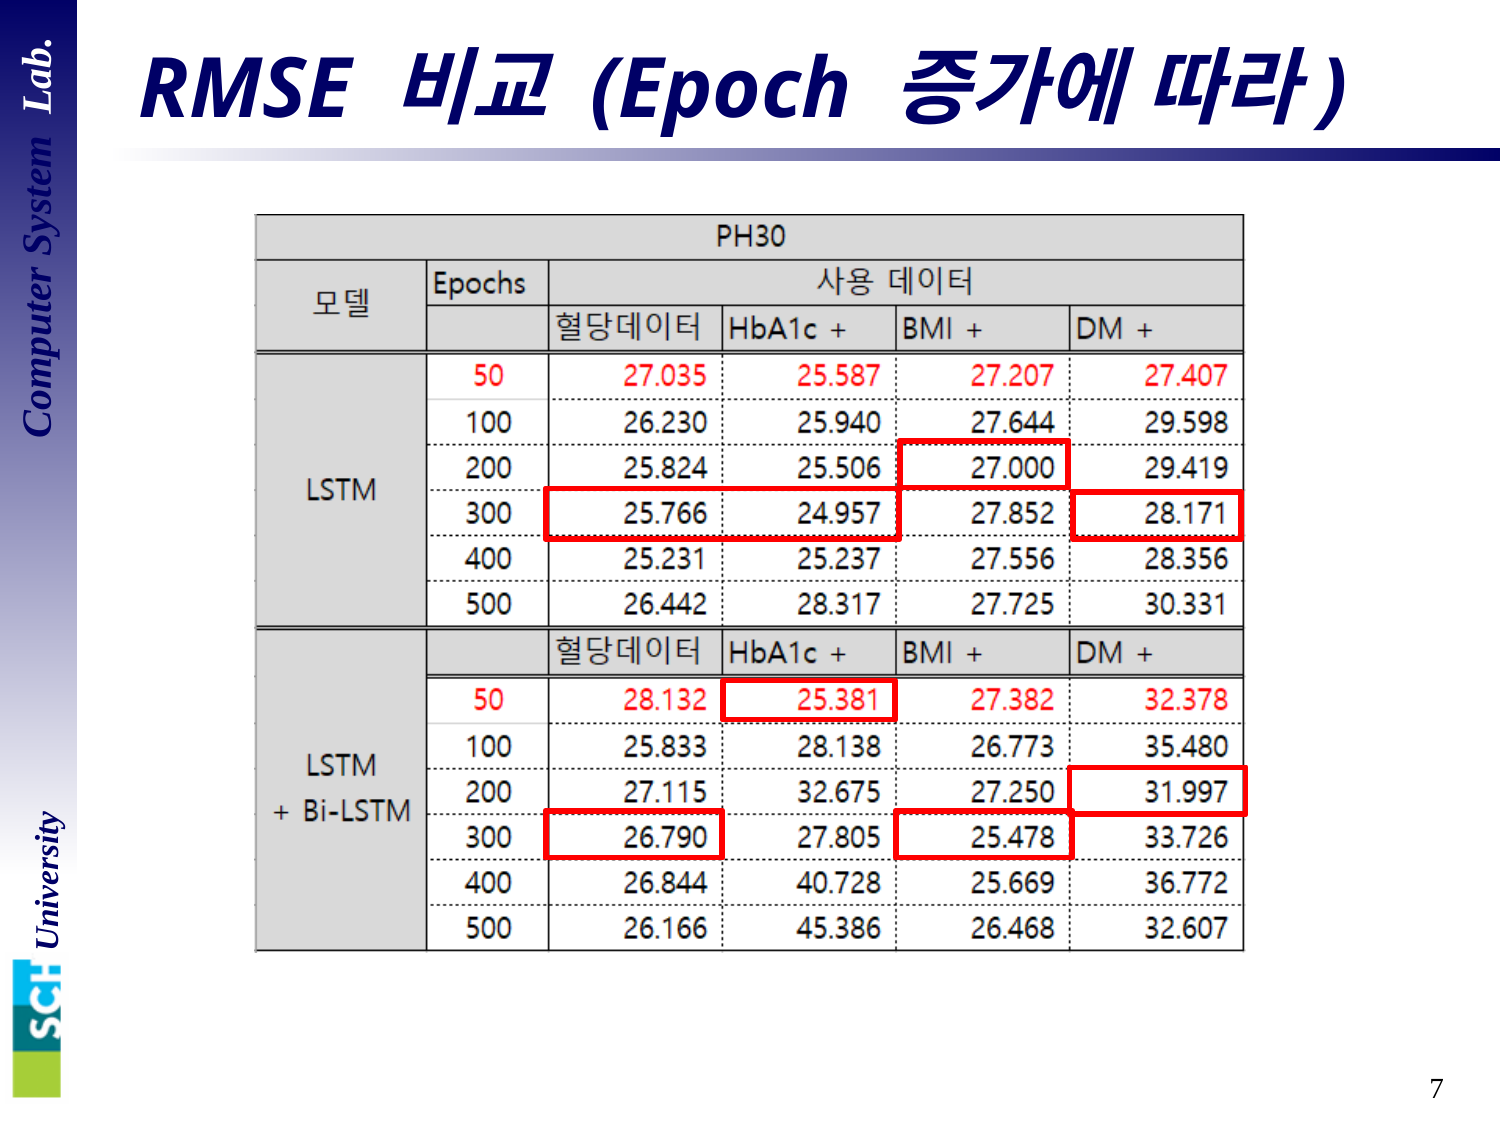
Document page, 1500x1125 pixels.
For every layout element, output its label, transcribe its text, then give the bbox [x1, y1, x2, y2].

picture [254, 214, 1246, 953]
title RMSE 비교 (Epoch 증가에 따라) [123, 25, 1460, 143]
picture [5, 952, 69, 1104]
